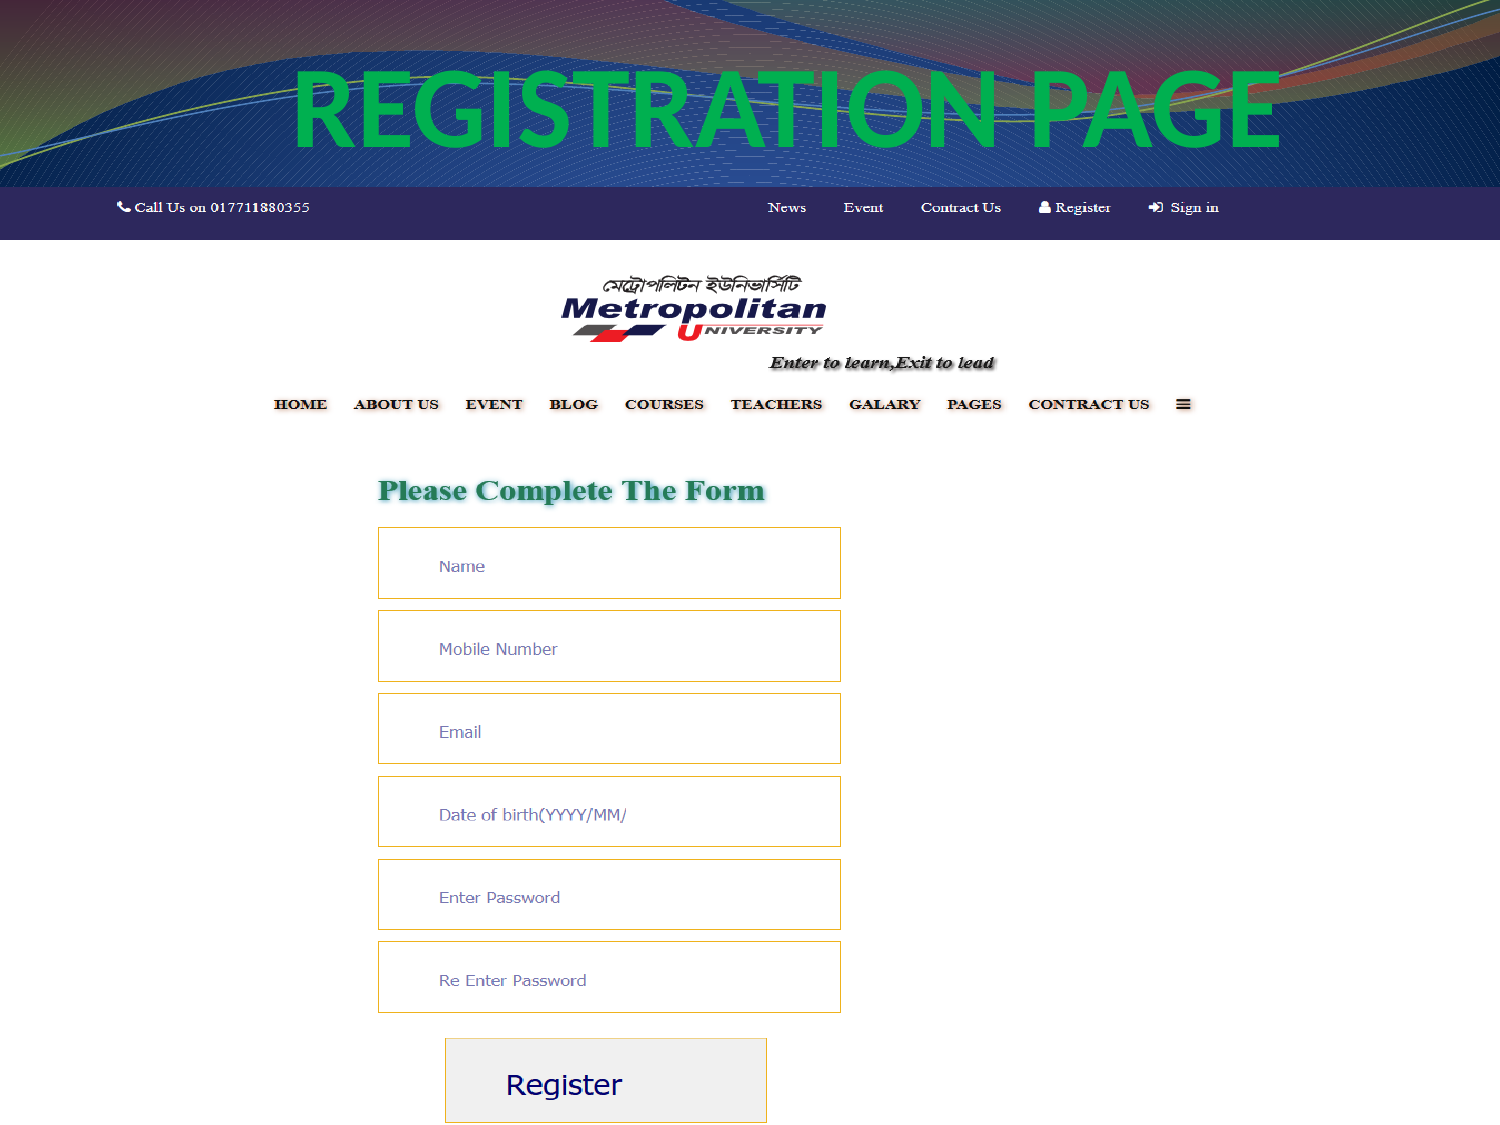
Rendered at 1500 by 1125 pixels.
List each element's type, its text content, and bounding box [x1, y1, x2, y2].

title REGISTRATION PAGE [106, 0, 1394, 171]
picture [0, 186, 1500, 1125]
